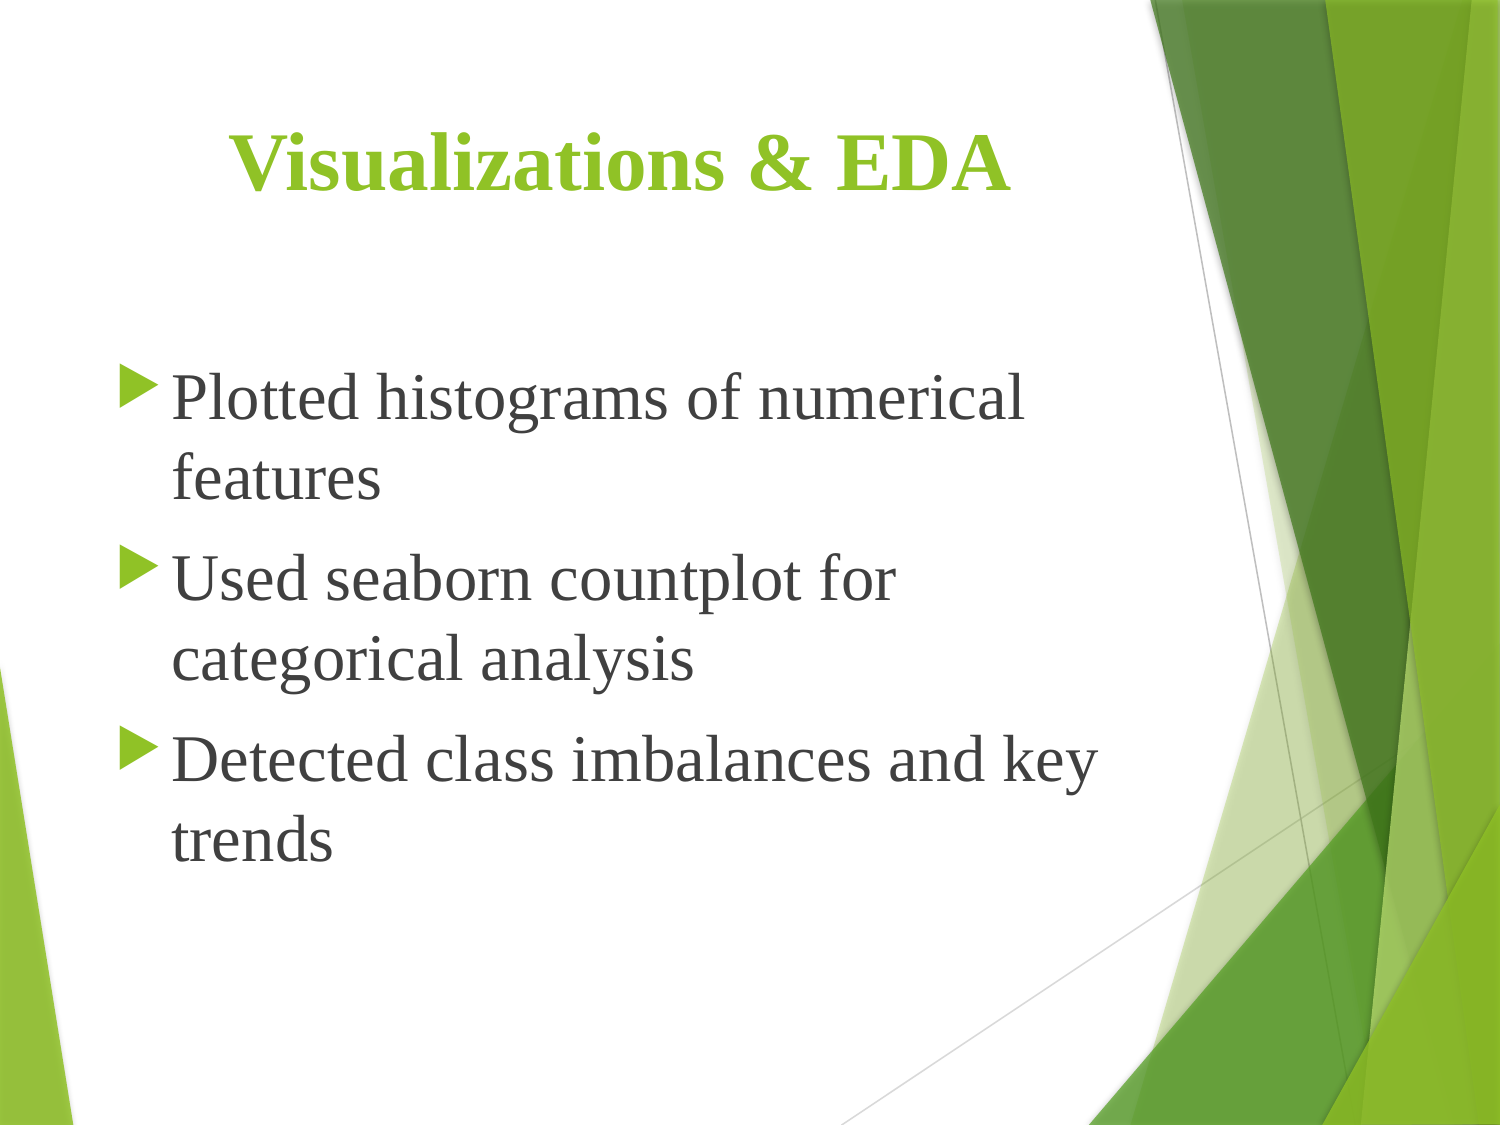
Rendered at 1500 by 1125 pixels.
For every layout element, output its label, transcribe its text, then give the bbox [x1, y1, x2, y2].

title Visualizations & EDA [99, 99, 1142, 244]
list Plotted histograms of numerical features Used seaborn countplot for categorical analysis Detected class imbalances and key trends [99, 244, 1142, 992]
